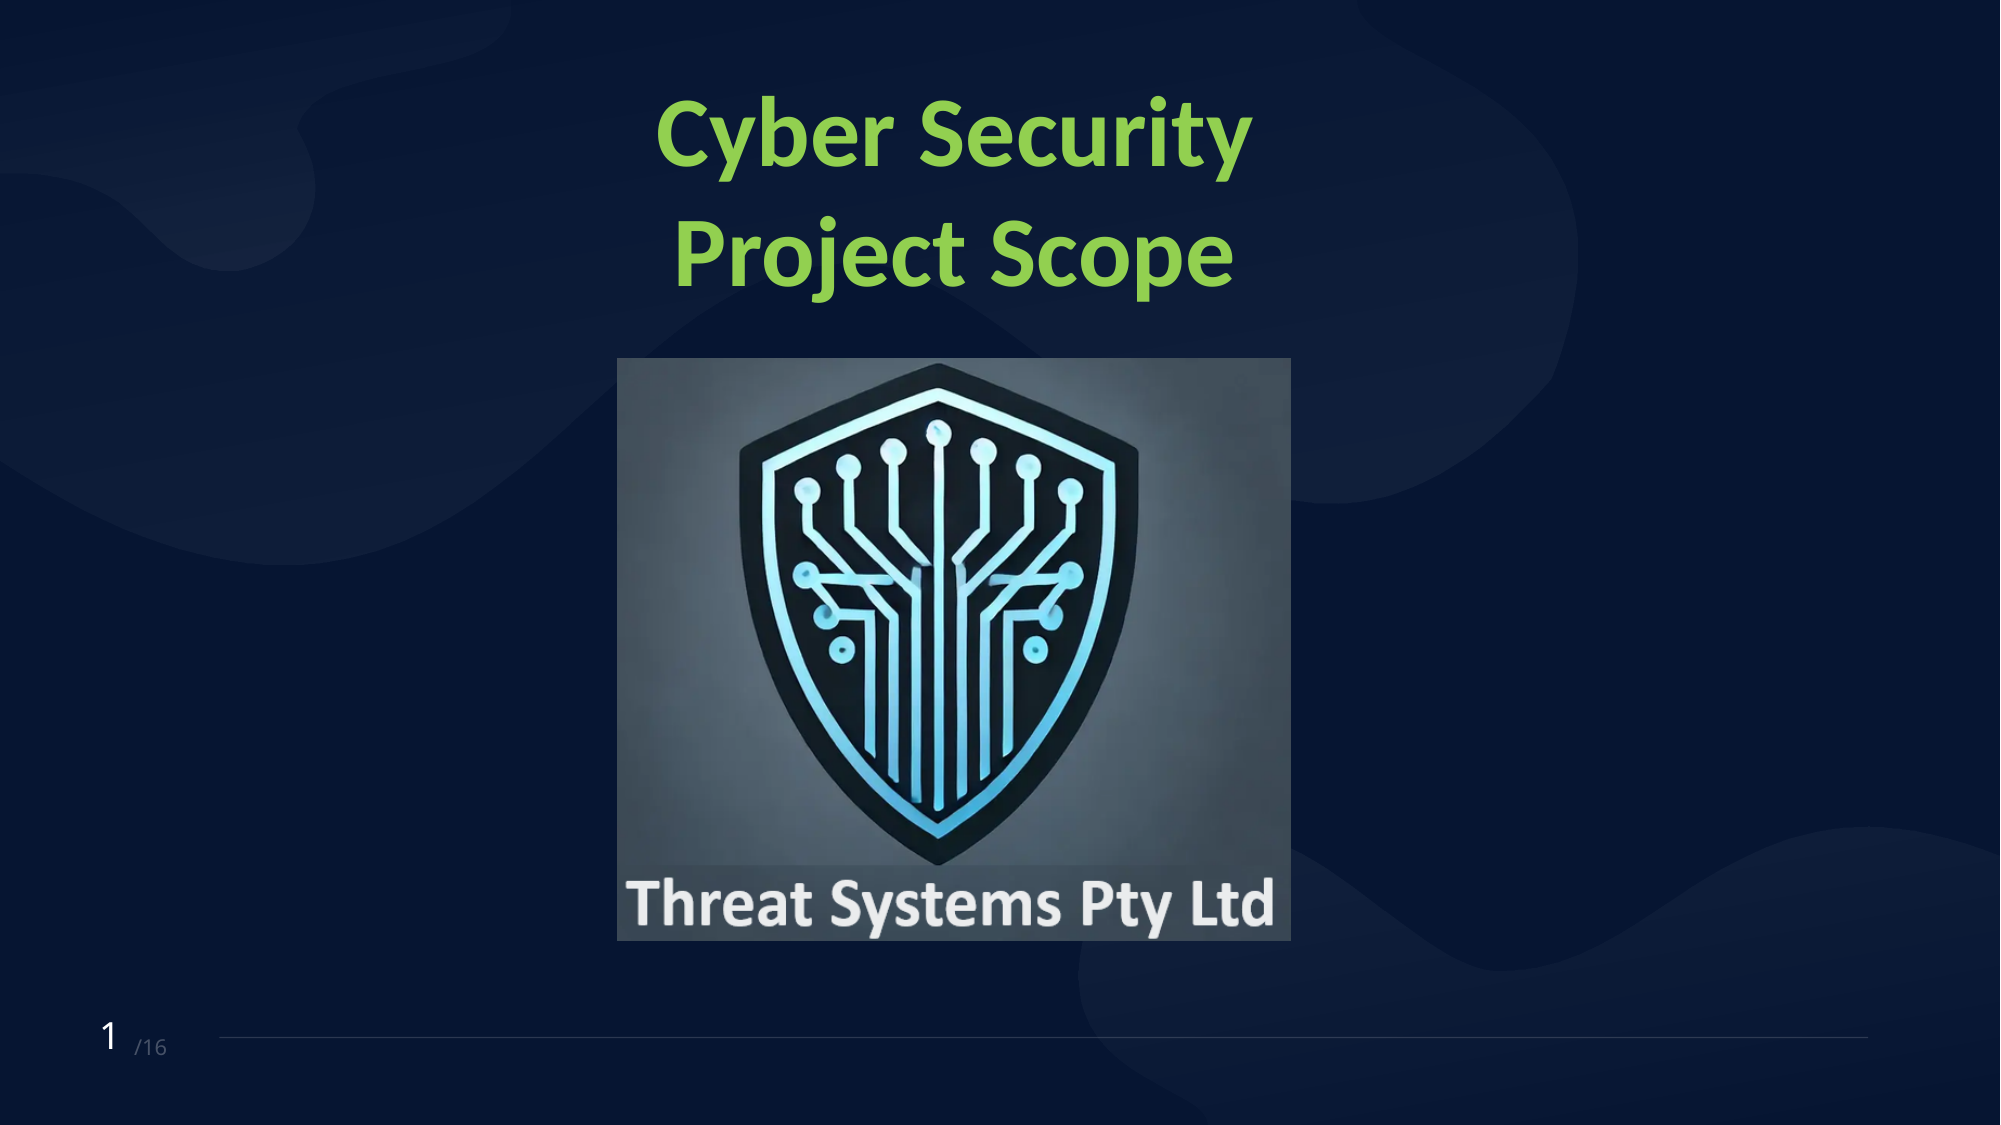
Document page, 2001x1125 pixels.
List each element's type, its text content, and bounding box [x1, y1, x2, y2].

text_box Cyber Security Project Scope [641, 59, 1269, 358]
picture [617, 358, 1291, 941]
